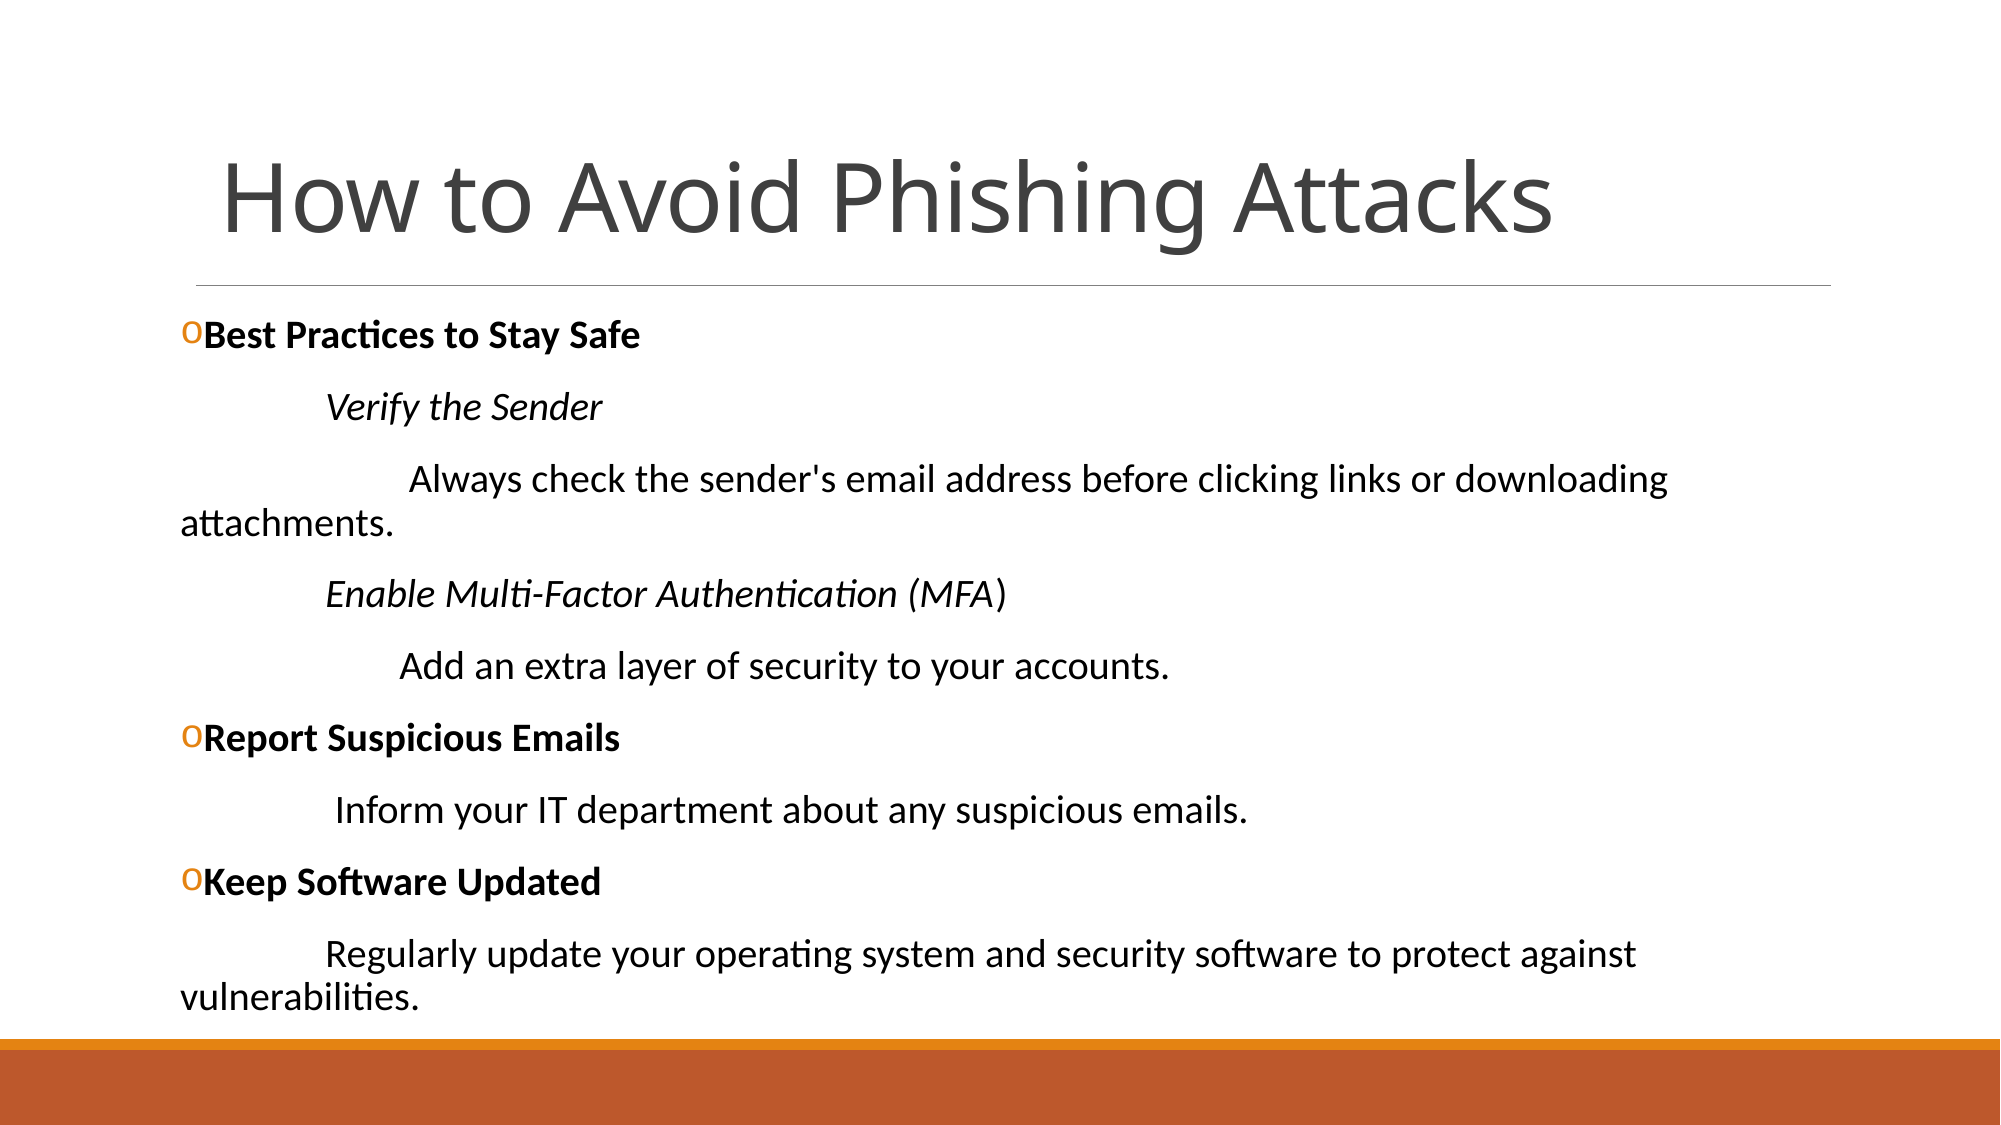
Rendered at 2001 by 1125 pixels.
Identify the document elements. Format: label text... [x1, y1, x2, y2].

title How to Avoid Phishing Attacks [180, 47, 1830, 260]
list Best Practices to Stay Safe Verify the Sender Always check the sender's email address before clicking links or downloading attachments. Enable Multi-Factor Authentication (MFA) Add an extra layer of security to your accounts. Report Suspicious Emails Inform your IT department about any suspicious emails. Keep Software Updated Regularly update your operating system and security software to protect against vulnerabilities. [180, 306, 1830, 1029]
